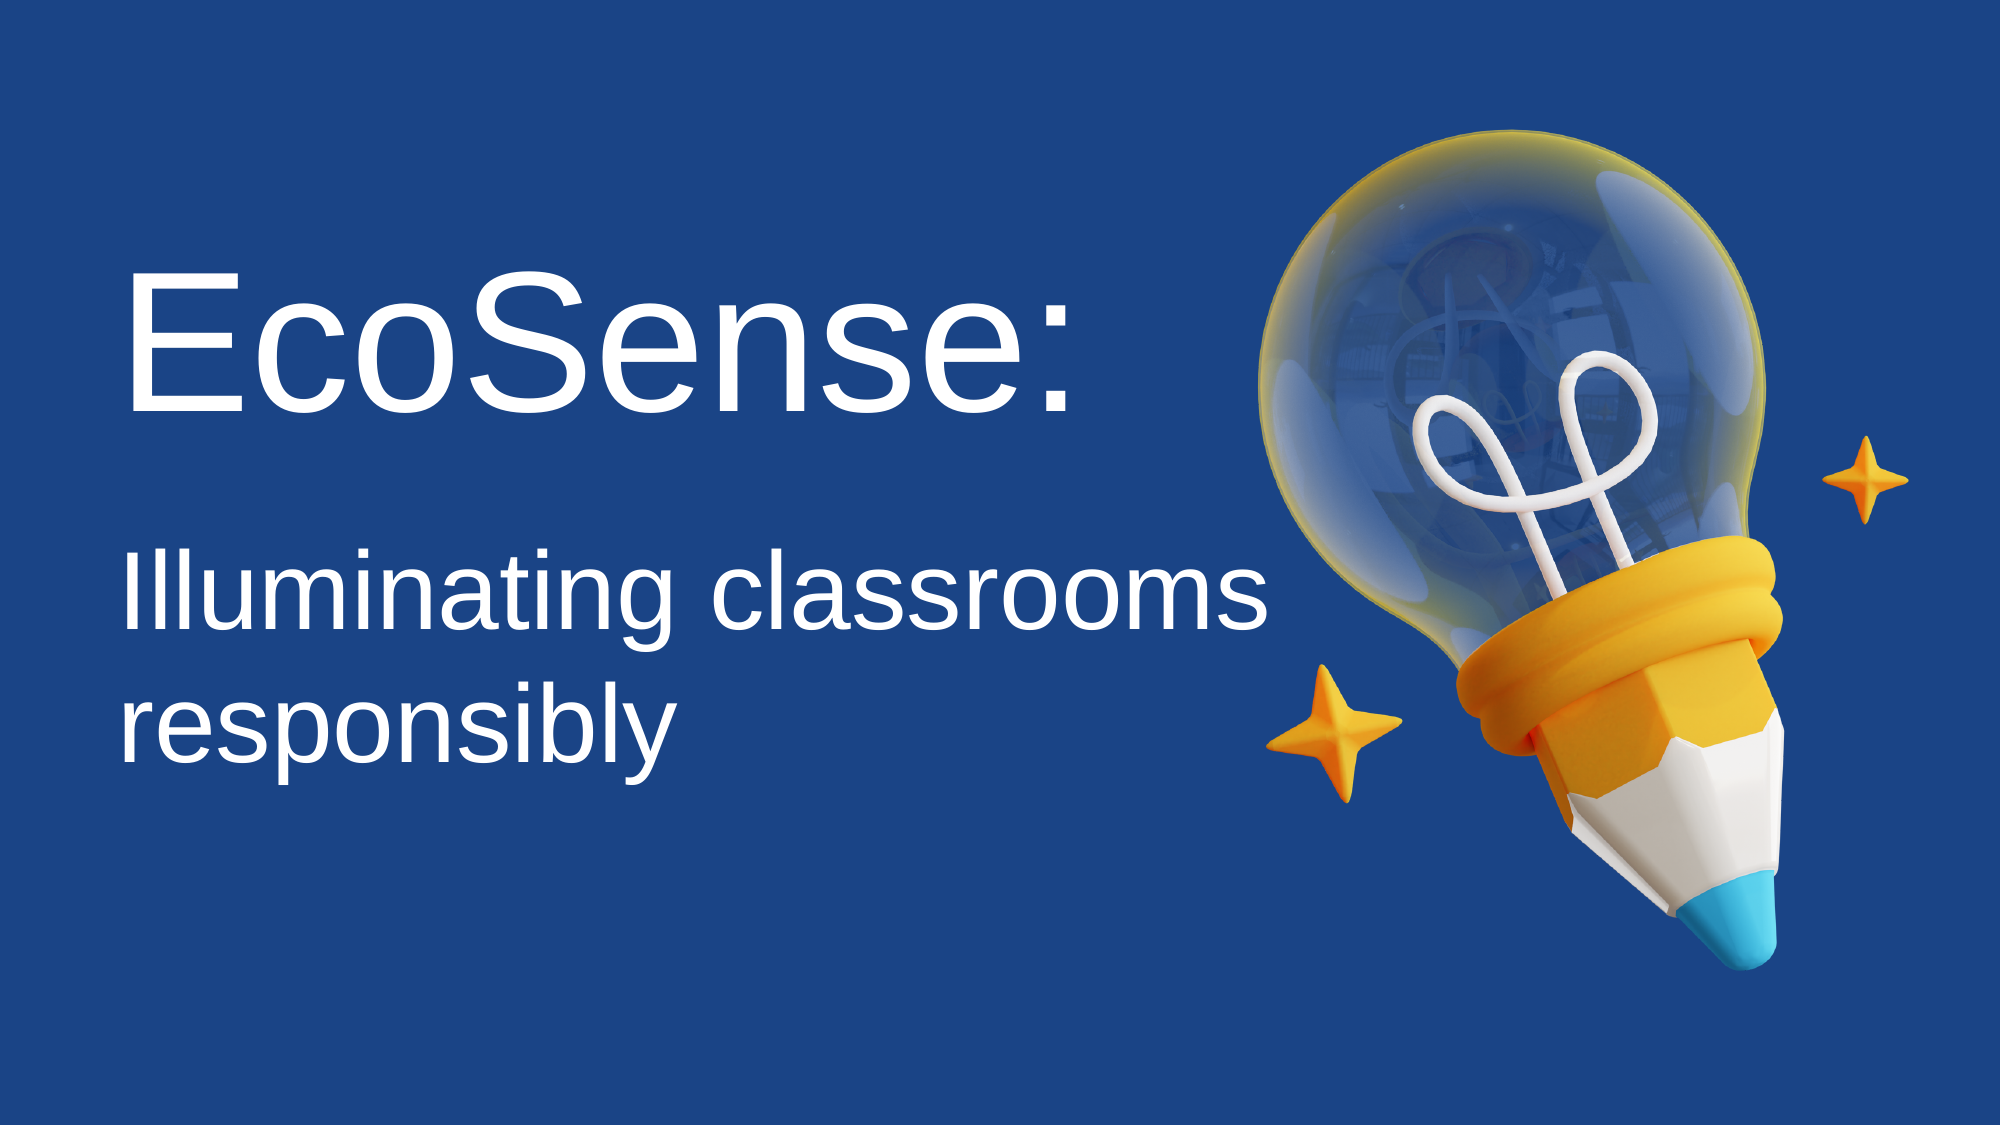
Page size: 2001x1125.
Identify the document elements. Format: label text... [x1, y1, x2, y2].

text_box [1257, 129, 1909, 971]
text_box EcoSense: Illuminating classrooms responsibly [117, 211, 1257, 916]
